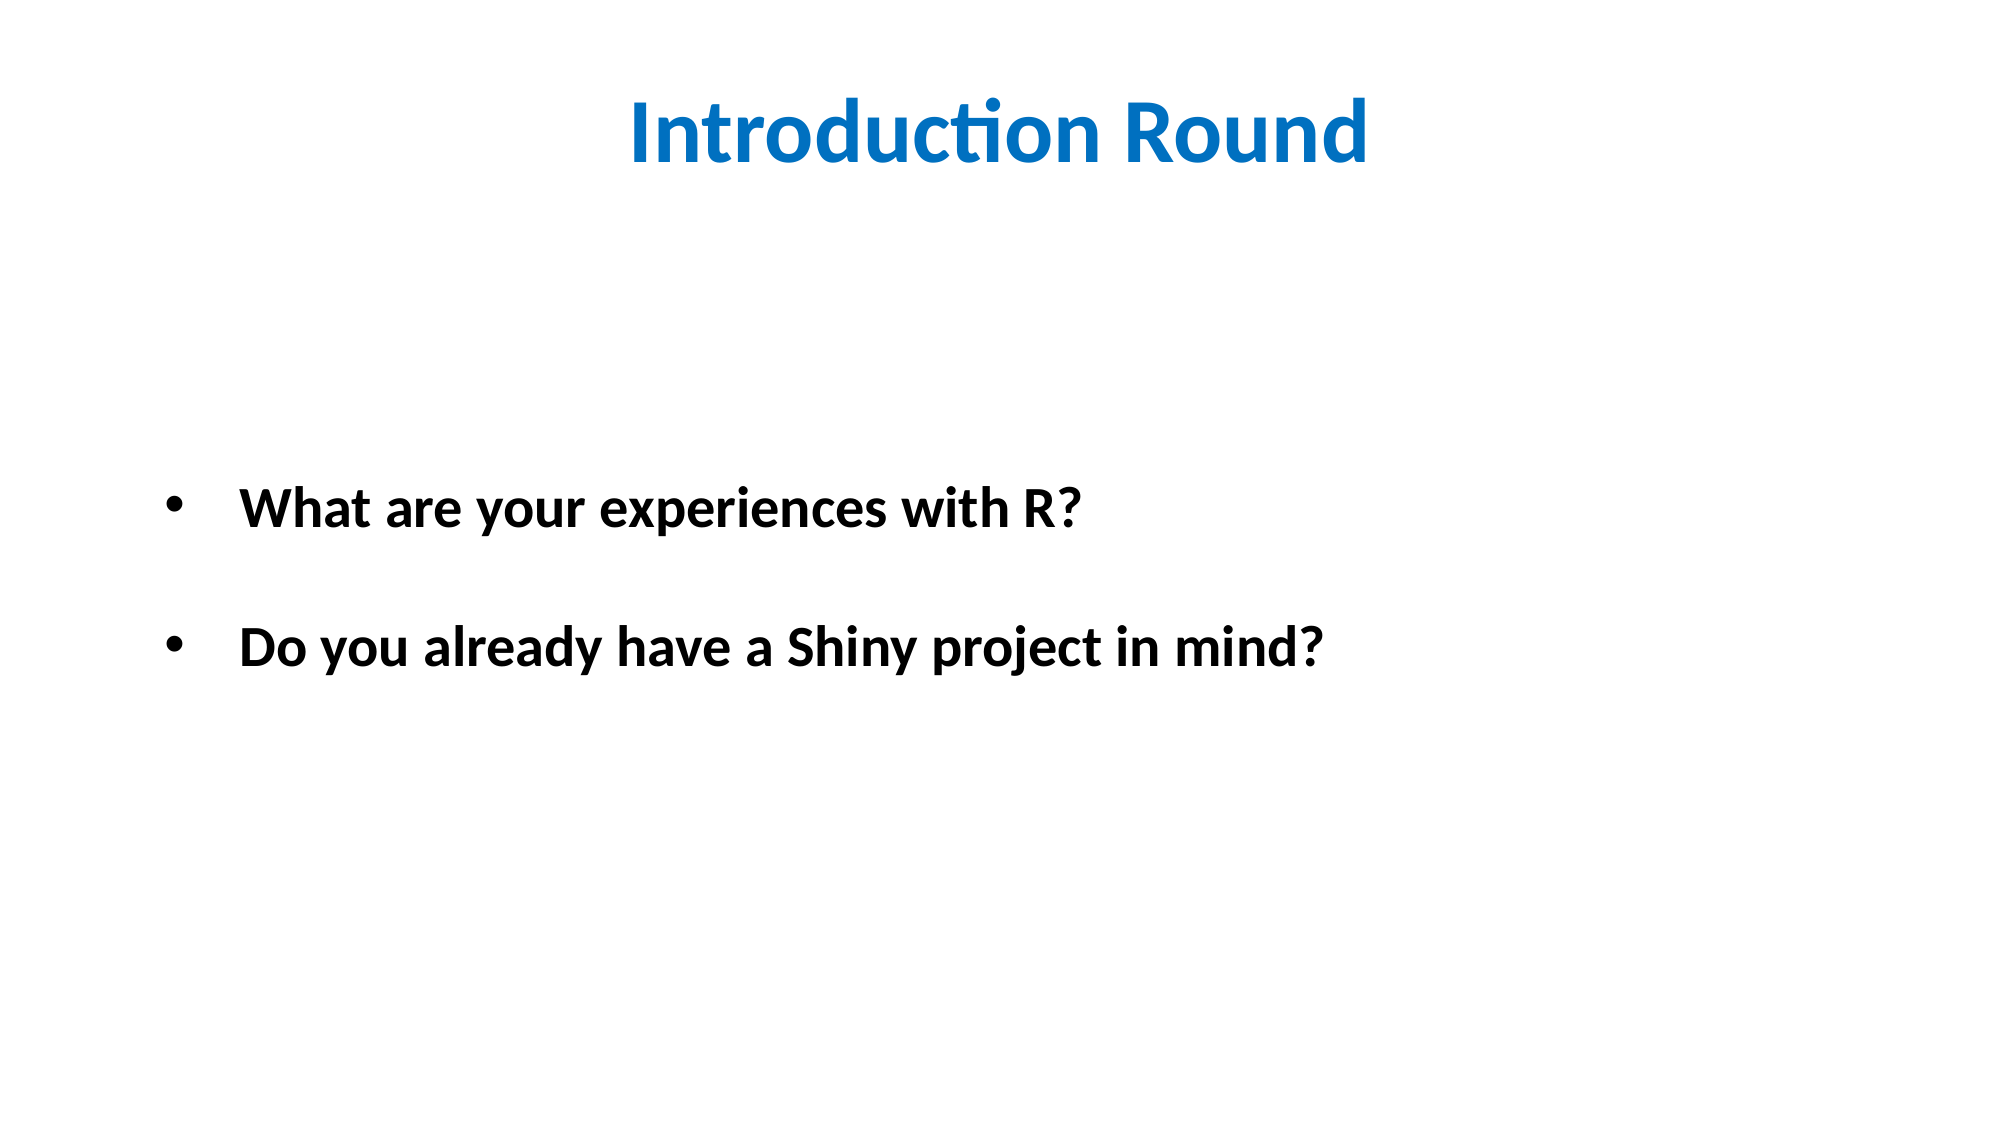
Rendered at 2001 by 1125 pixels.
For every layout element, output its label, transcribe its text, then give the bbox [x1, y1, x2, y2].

text_box Introduction Round [613, 63, 1387, 189]
text_box What are your experiences with R? Do you already have a Shiny project in mind? [149, 391, 1341, 686]
